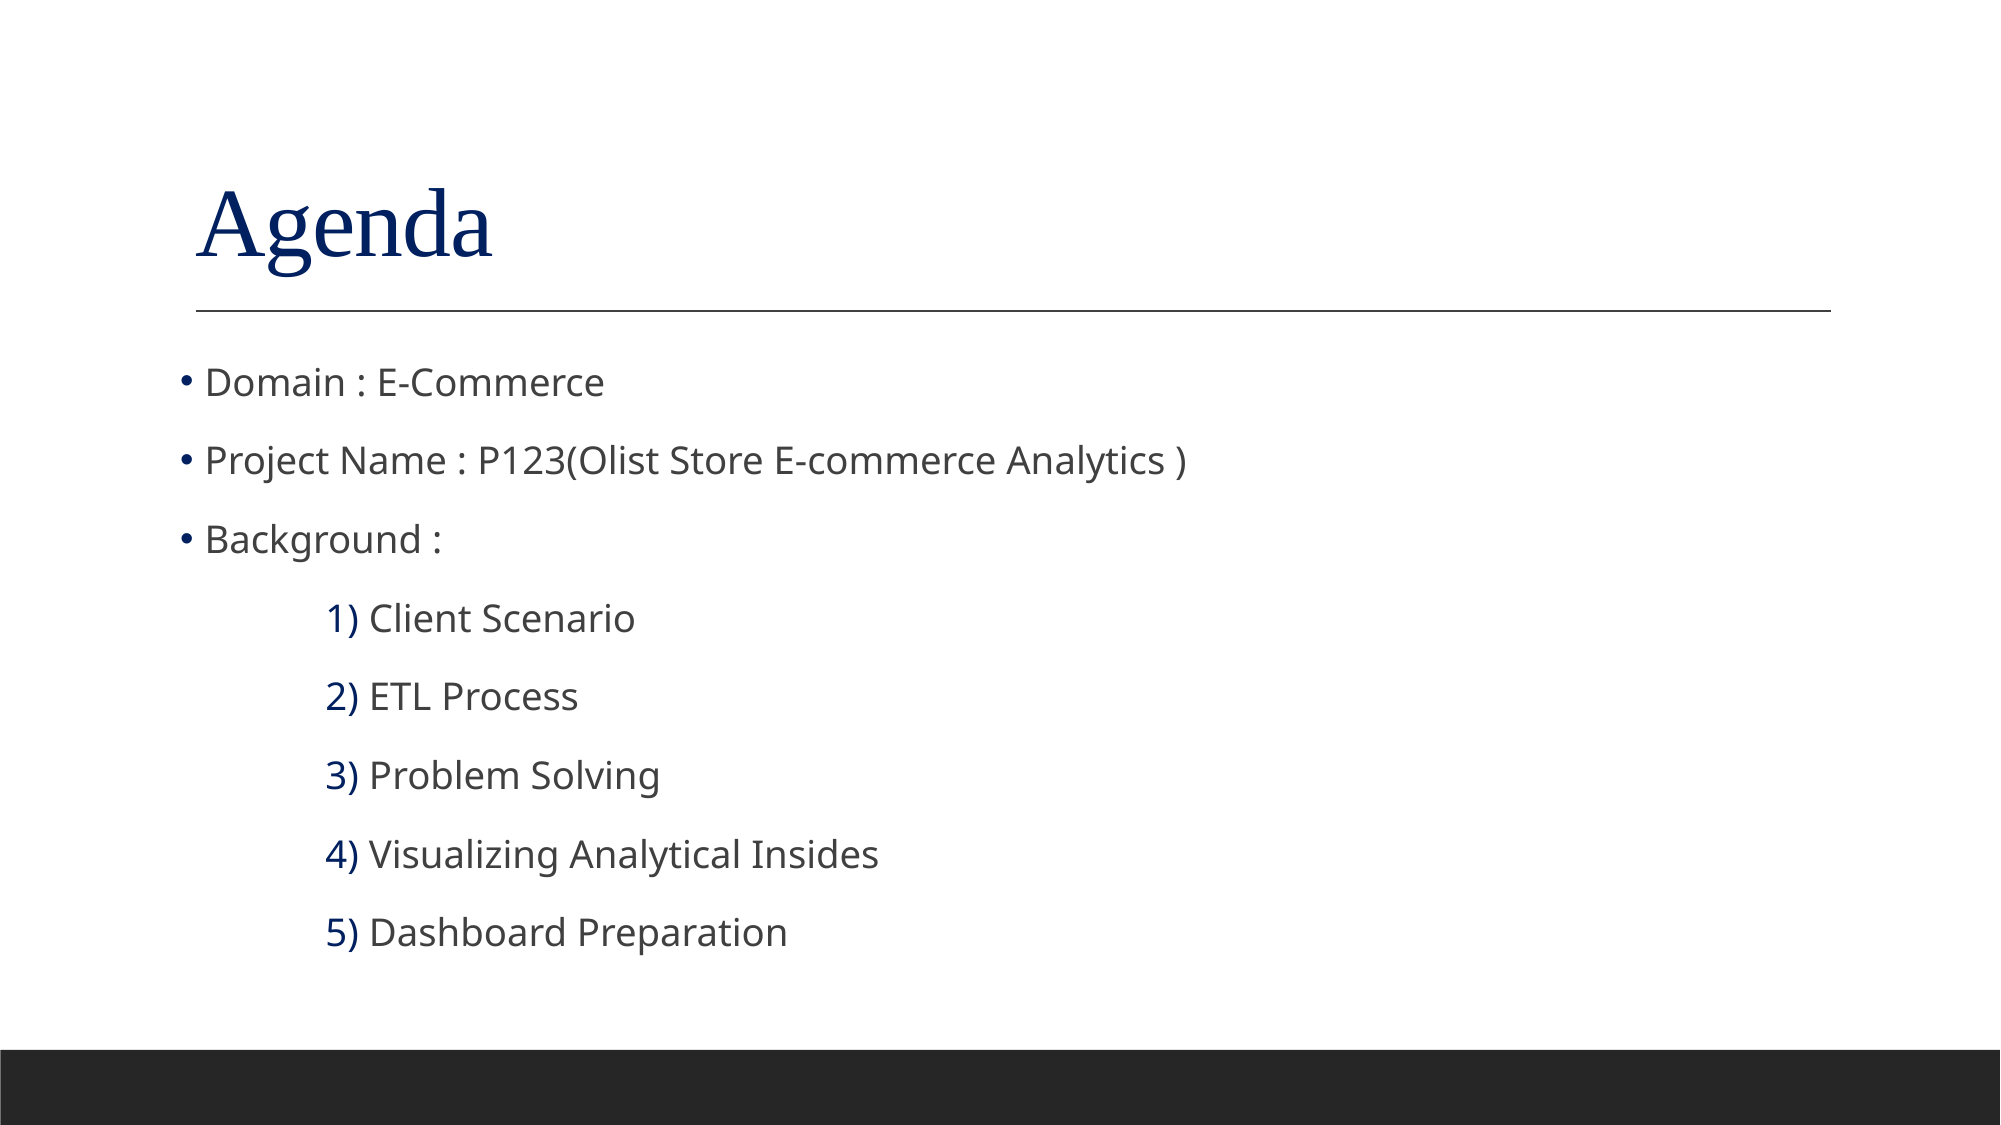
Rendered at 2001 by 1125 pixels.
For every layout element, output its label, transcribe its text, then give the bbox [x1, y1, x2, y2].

title Agenda [180, 47, 1830, 285]
list Domain : E-Commerce Project Name : P123(Olist Store E-commerce Analytics ) Background : 1) Client Scenario 2) ETL Process 3) Problem Solving 4) Visualizing Analytical Insides 5) Dashboard Preparation [180, 345, 1830, 963]
